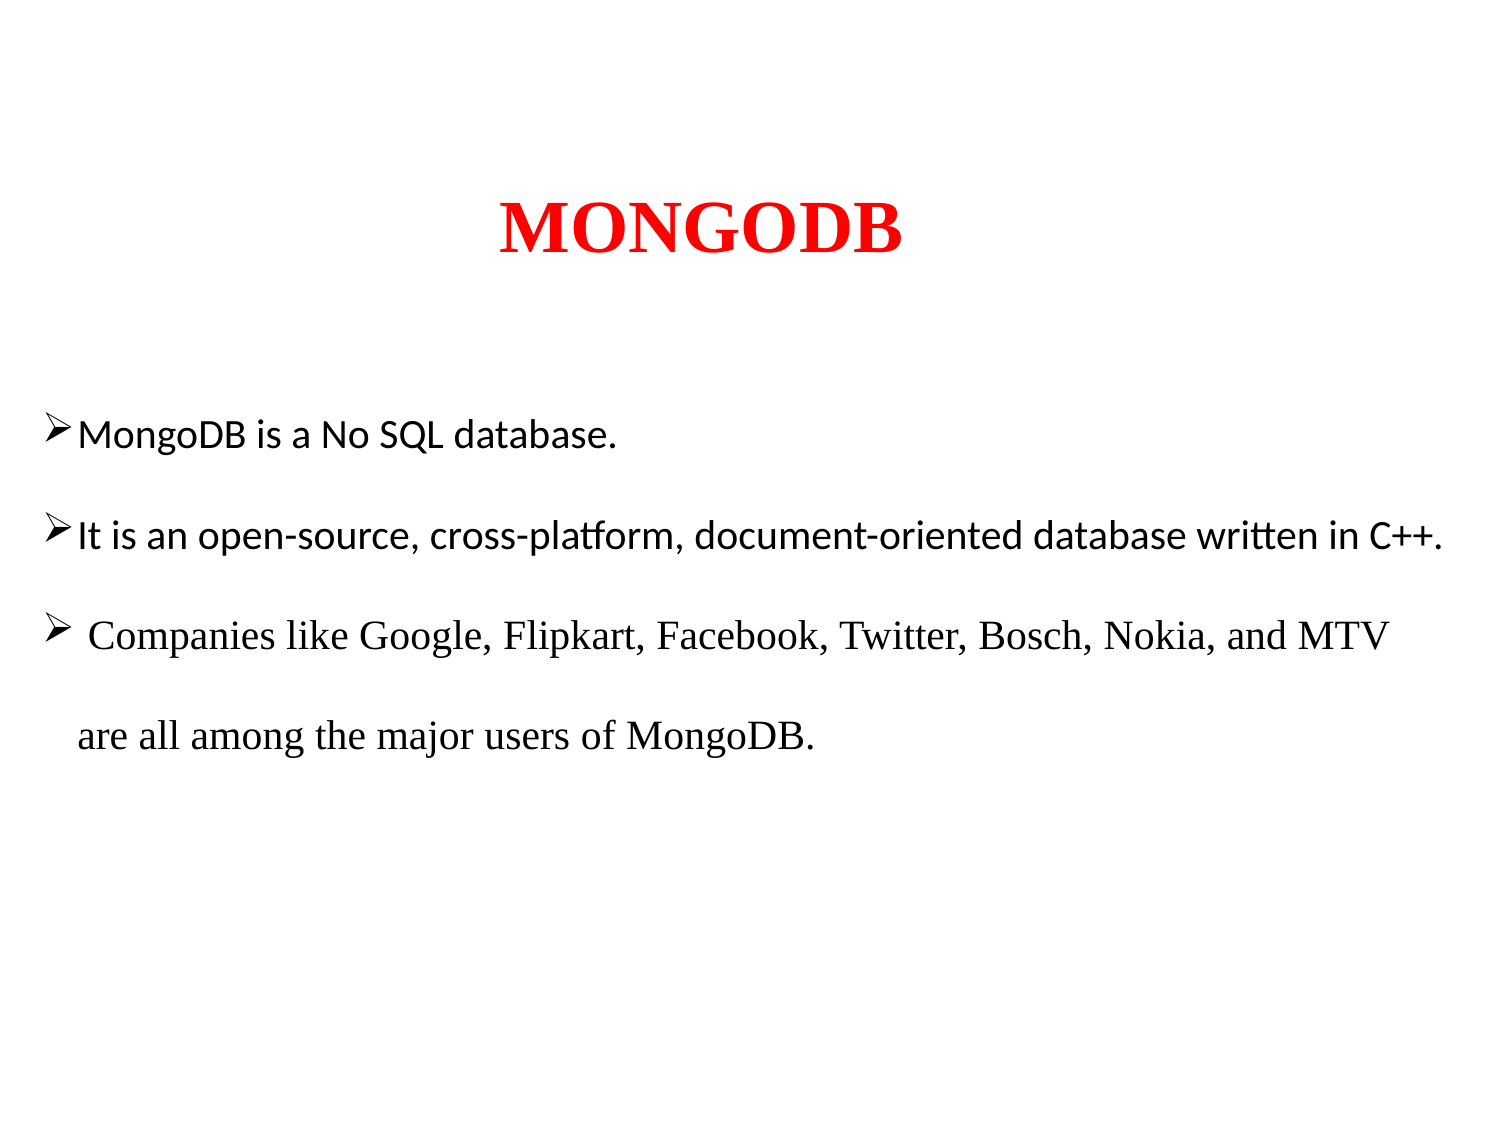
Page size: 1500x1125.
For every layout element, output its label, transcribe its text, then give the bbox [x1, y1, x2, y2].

text_box MongoDB is a No SQL database. It is an open-source, cross-platform, document-oriented database written in C++. Companies like Google, Flipkart, Facebook, Twitter, Bosch, Nokia, and MTV are all among the major users of MongoDB. [27, 349, 1463, 765]
text_box MONGODB [412, 171, 991, 274]
